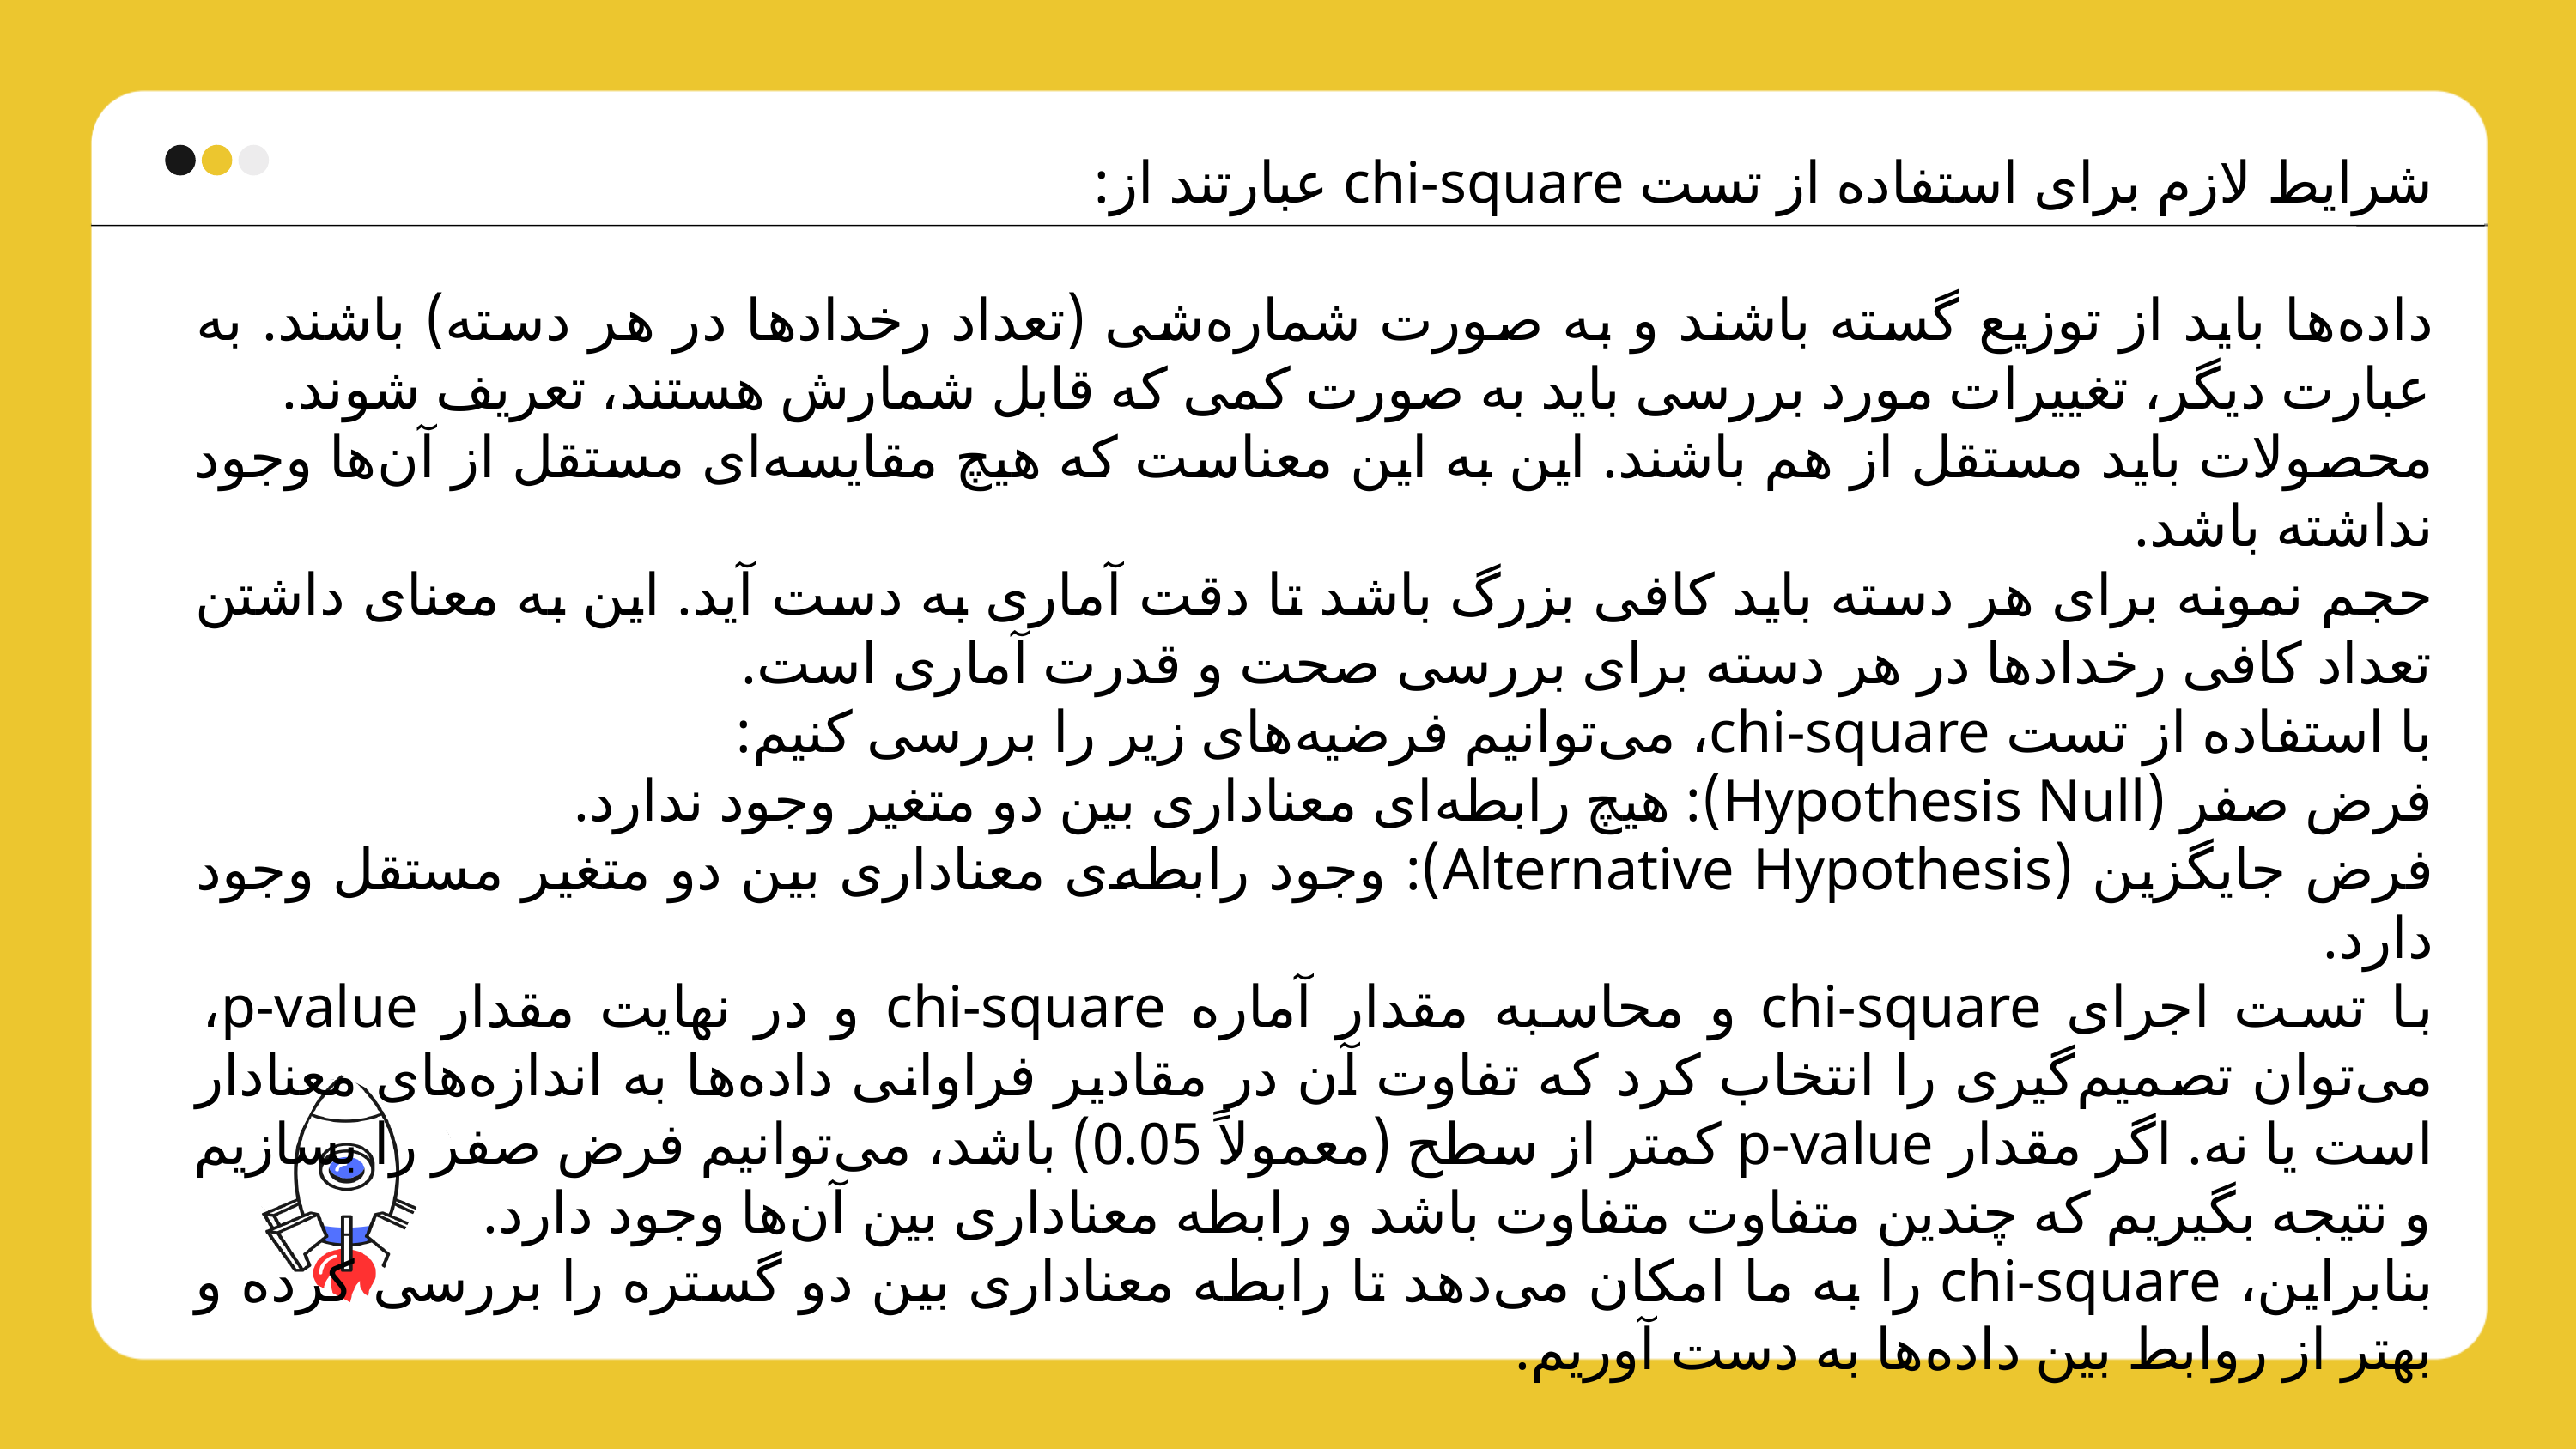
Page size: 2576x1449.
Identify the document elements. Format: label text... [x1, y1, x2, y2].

text_box شرایط لازم برای استفاده از تست chi-square عبارتند از: داده‌ها باید از توزیع گسته باشند و به صورت شماره‌شی (تعداد رخدادها در هر دسته) باشند. به عبارت دیگر، تغییرات مورد بررسی باید به صورت کمی که قابل شمارش هستند، تعریف شوند. محصولات باید مستقل از هم باشند. این به این معناست که هیچ مقایسه‌ای مستقل از آن‌ها وجود نداشته باشد. حجم نمونه برای هر دسته باید کافی بزرگ باشد تا دقت آماری به دست آید. این به معنای داشتن تعداد کافی رخدادها در هر دسته برای بررسی صحت و قدرت آماری است. با استفاده از تست chi-square، می‌توانیم فرضیه‌های زیر را بررسی کنیم: فرض صفر (Hypothesis Null): هیچ رابطه‌ای معناداری بین دو متغیر وجود ندارد. فرض جایگزین (Alternative Hypothesis): وجود رابطه‌ی معناداری بین دو متغیر مستقل وجود دارد. با تست اجرای chi-square و محاسبه مقدار آماره chi-square و در نهایت مقدار p-value، می‌توان تصمیم‌گیری را انتخاب کرد که تفاوت آن در مقادیر فراوانی داده‌ها به اندازه‌های معنادار است یا نه. اگر مقدار p-value کمتر از سطح (معمولاً 0.05) باشد، می‌توانیم فرض صفر را بسازیم و نتیجه بگیریم که چندین متفاوت متفاوت باشد و رابطه معناداری بین آن‌ها وجود دارد. بنابراین، chi-square را به ما امکان می‌دهد تا رابطه معناداری بین دو گستره را بررسی کرده و بهتر از روابط بین داده‌ها به دست آوریم. [180, 1363, 2446, 1388]
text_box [238, 144, 270, 176]
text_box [91, 91, 2485, 1357]
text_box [164, 144, 196, 176]
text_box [201, 144, 233, 176]
